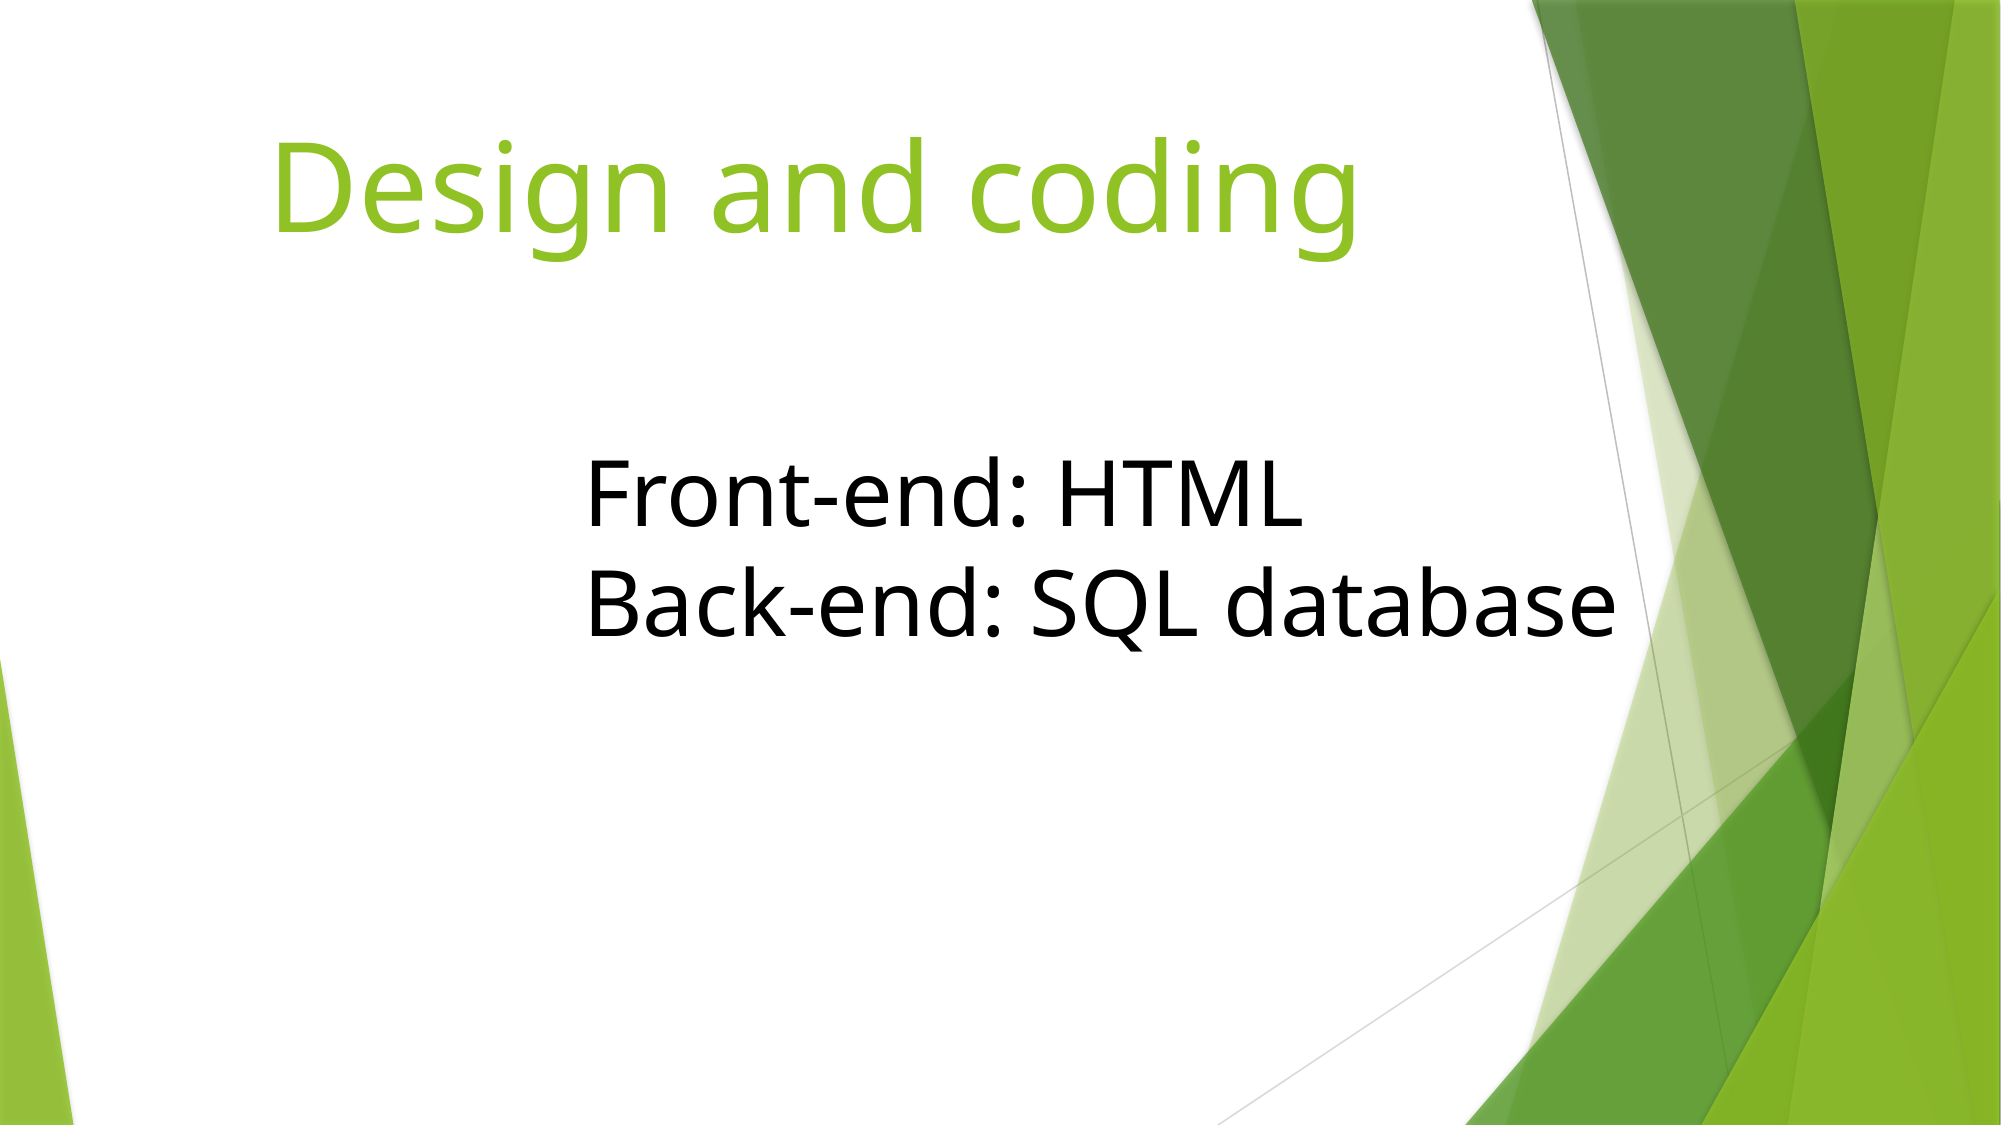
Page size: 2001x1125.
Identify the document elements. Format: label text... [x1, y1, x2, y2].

text_box Front-end: HTML Back-end: SQL database [568, 427, 1641, 663]
title Design and coding [111, 99, 1522, 317]
